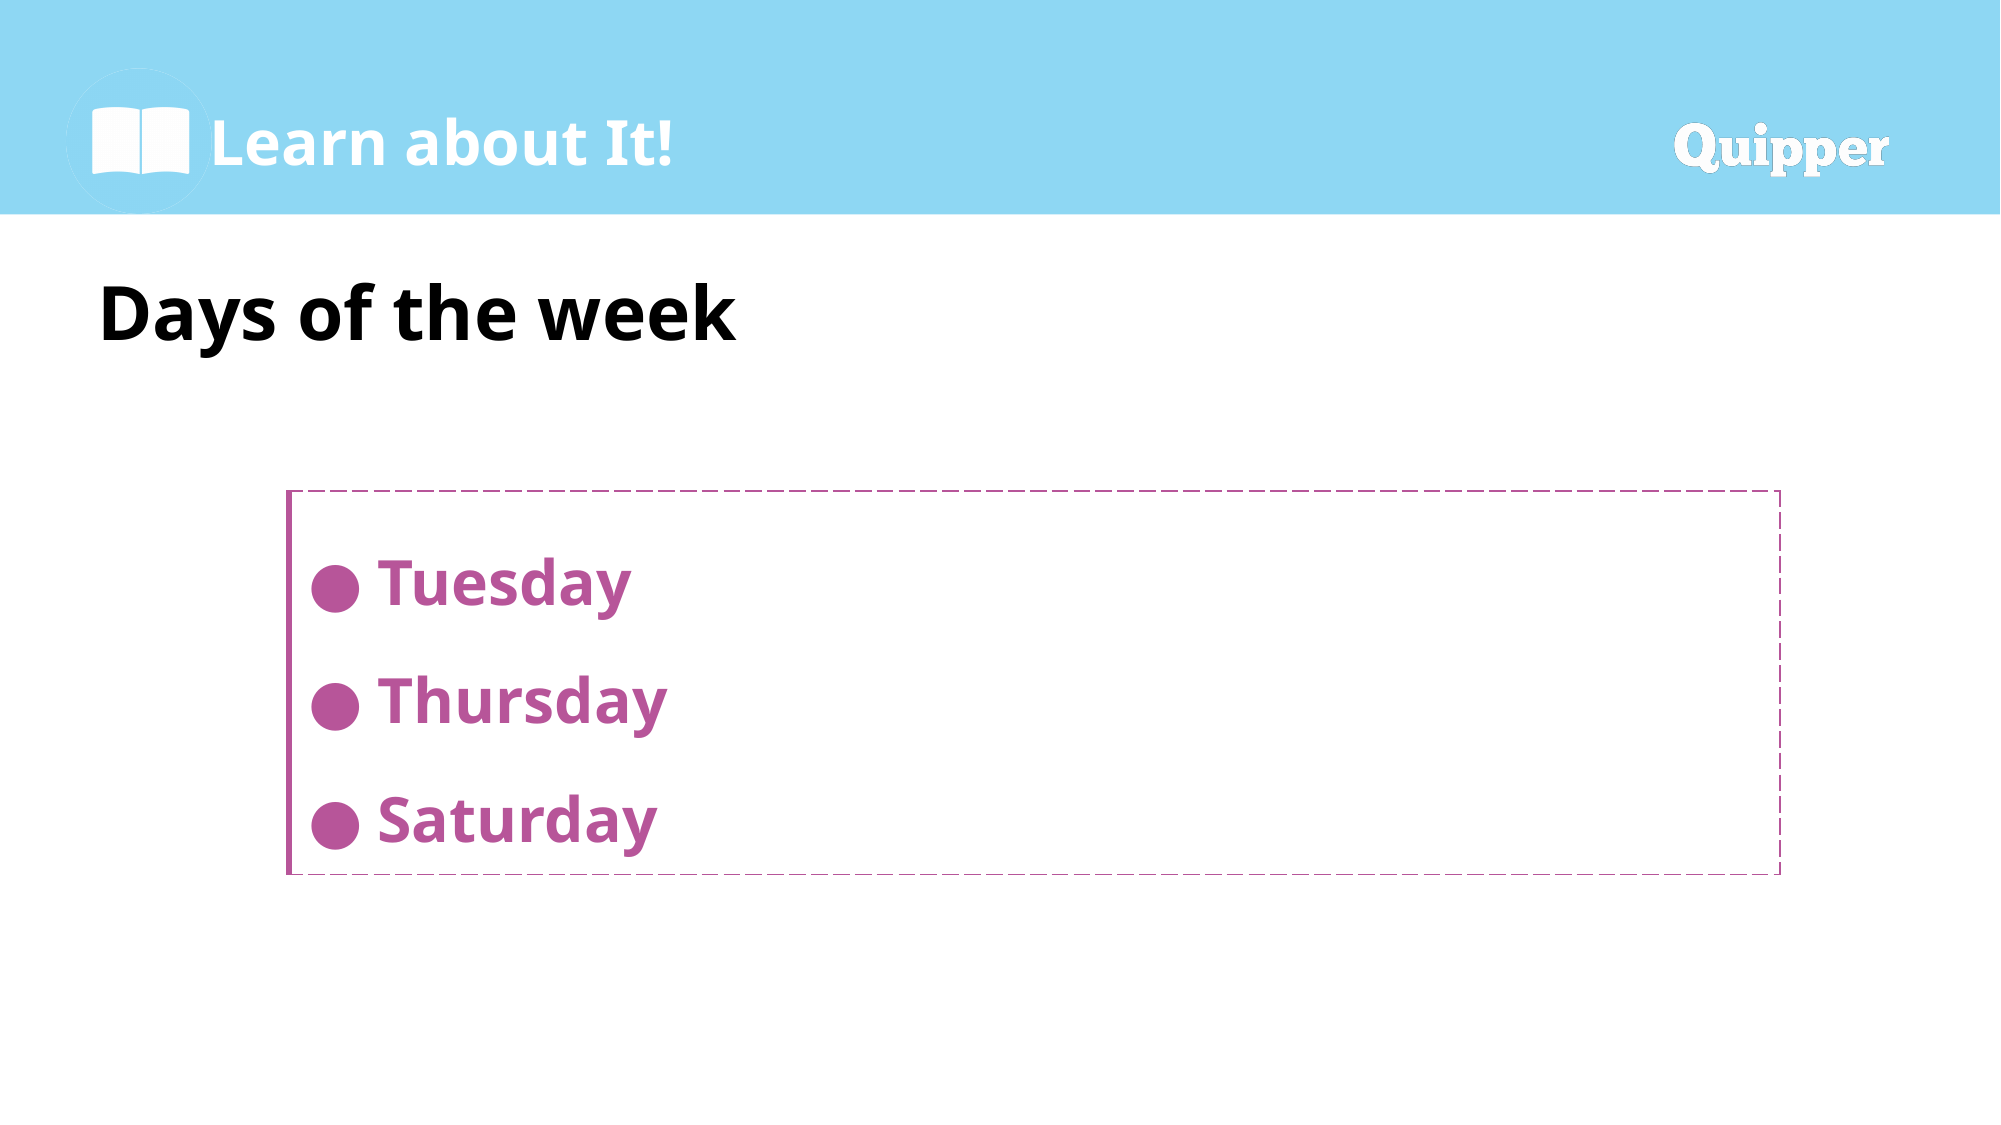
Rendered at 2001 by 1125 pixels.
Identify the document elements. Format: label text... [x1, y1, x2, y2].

picture [1673, 121, 1890, 178]
table_header Tuesday Thursday Saturday [292, 491, 1780, 875]
picture [61, 61, 214, 221]
title Days of the week [82, 235, 1943, 397]
